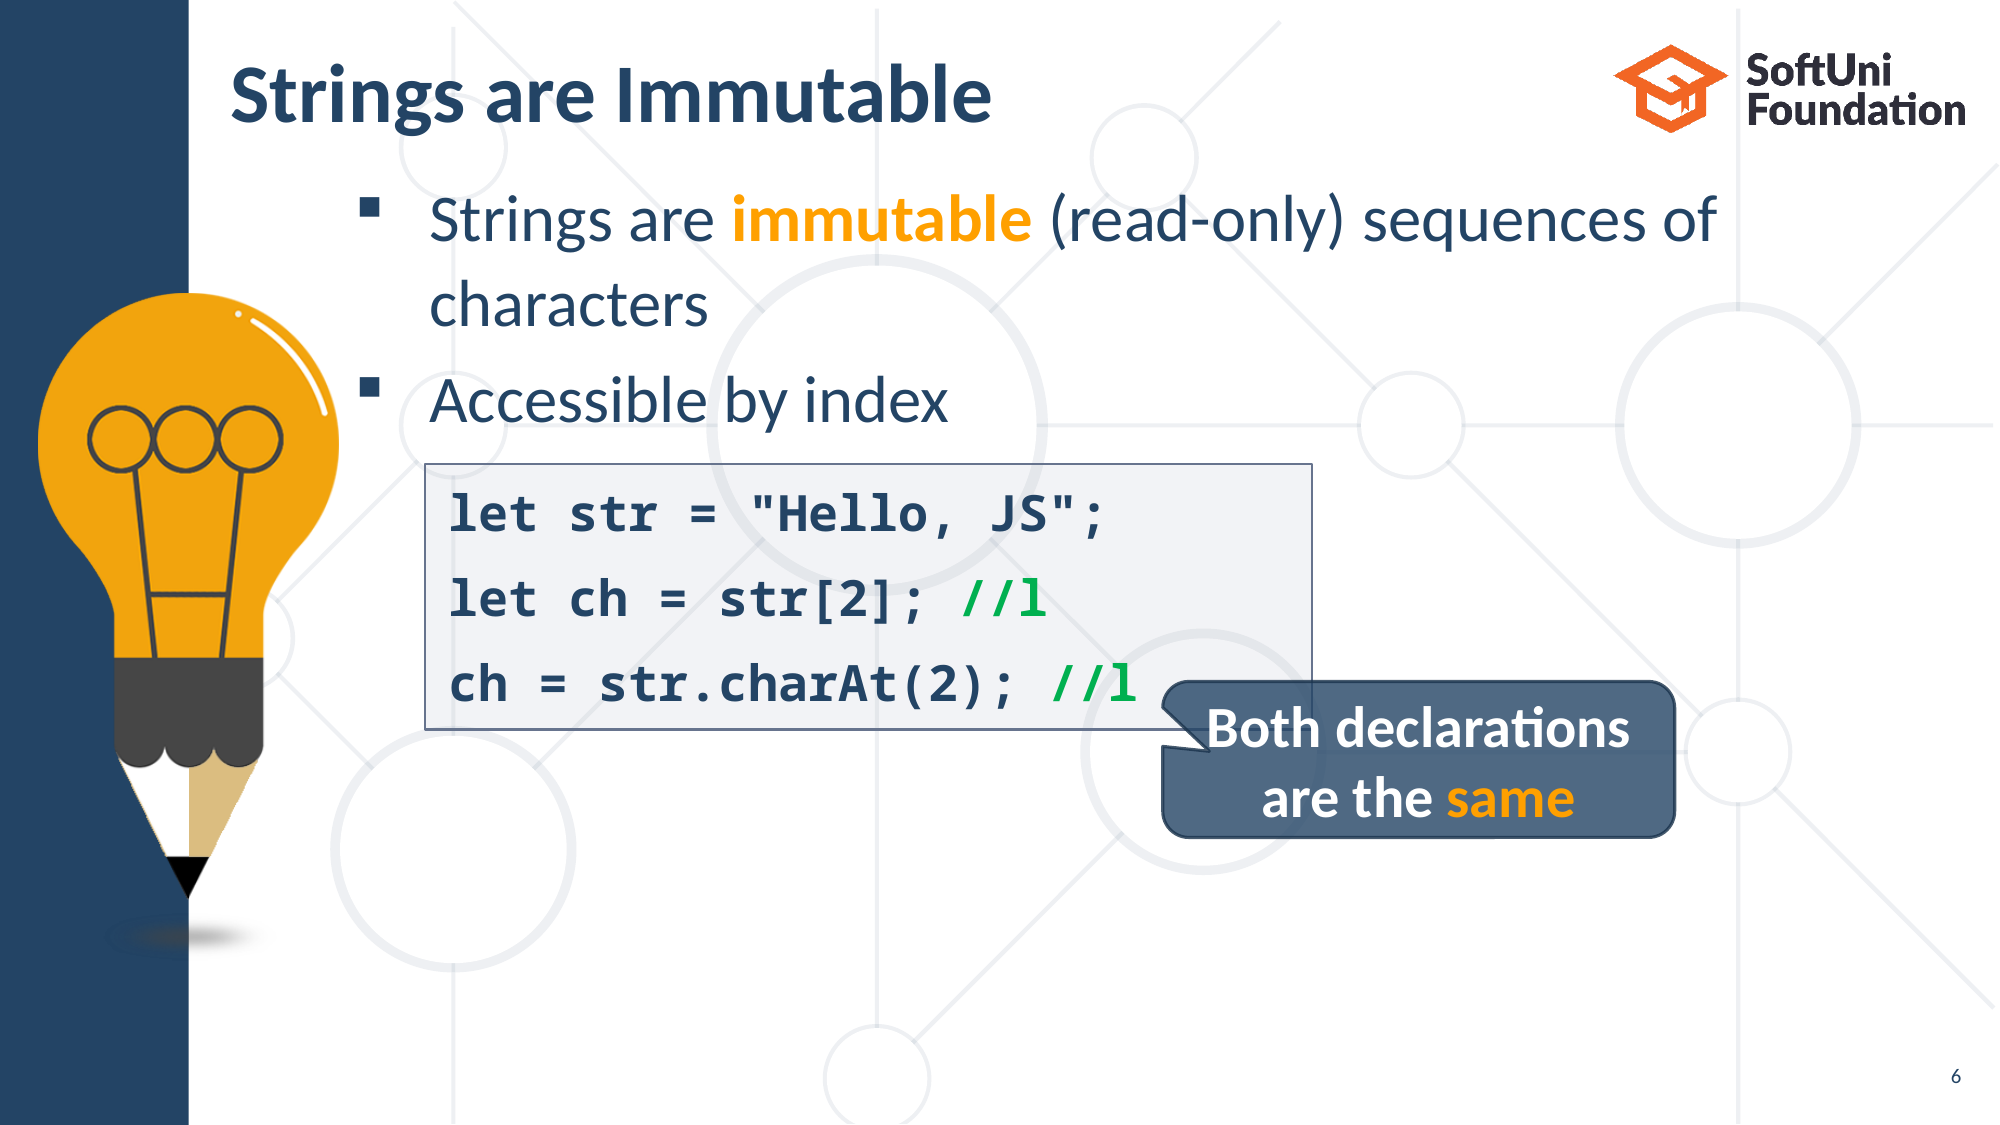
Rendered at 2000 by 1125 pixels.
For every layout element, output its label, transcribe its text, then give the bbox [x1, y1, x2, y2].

title Strings are Immutable [212, 16, 1591, 162]
list Strings are immutable (read-only) sequences of characters Accessible by index [336, 165, 1966, 1031]
picture [38, 293, 336, 961]
text_box let str = "Hello, JS"; let ch = str[2]; //l ch = str.charAt(2); //l [424, 464, 1313, 730]
slide_number 6 [1896, 1049, 1968, 1101]
text_box Both declarations are the same [1160, 679, 1677, 840]
picture [1613, 44, 1965, 133]
